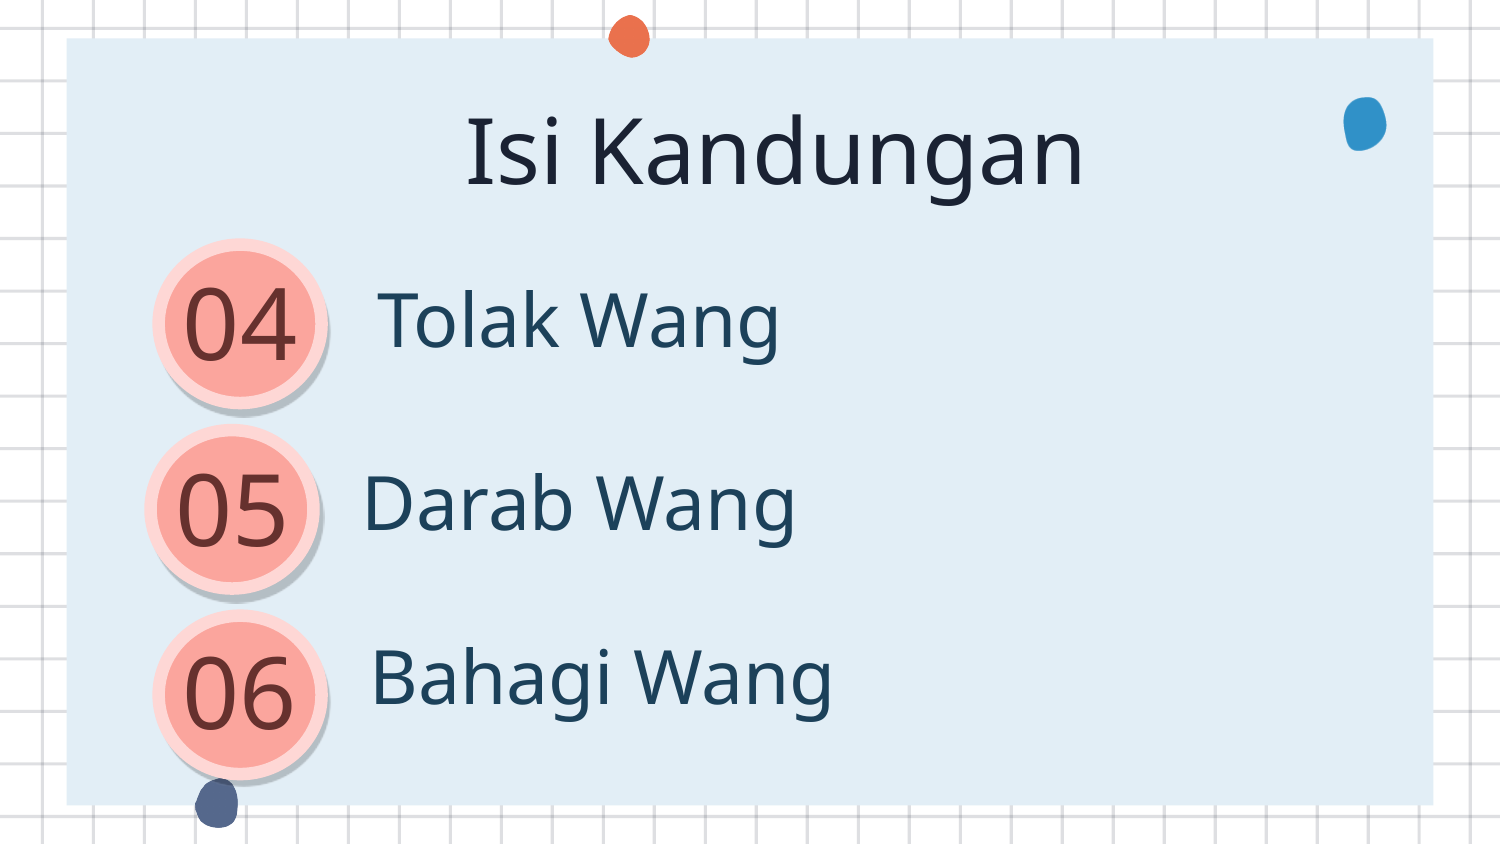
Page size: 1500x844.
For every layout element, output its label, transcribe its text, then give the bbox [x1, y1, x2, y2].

text_box [172, 244, 308, 280]
text_box Darab Wang [339, 455, 822, 561]
text_box Bahagi Wang [317, 619, 889, 735]
text_box 04 [158, 280, 322, 360]
text_box [163, 430, 301, 466]
picture [608, 15, 650, 58]
text_box [310, 486, 314, 532]
title Isi Kandungan [284, 67, 1270, 218]
text_box [173, 615, 307, 649]
text_box 06 [156, 649, 324, 729]
text_box [150, 486, 154, 532]
text_box Tolak Wang [270, 284, 890, 378]
text_box [166, 729, 314, 775]
text_box 05 [154, 466, 310, 547]
text_box [160, 547, 304, 589]
picture [195, 778, 238, 828]
text_box [167, 360, 300, 404]
picture [1343, 97, 1387, 151]
